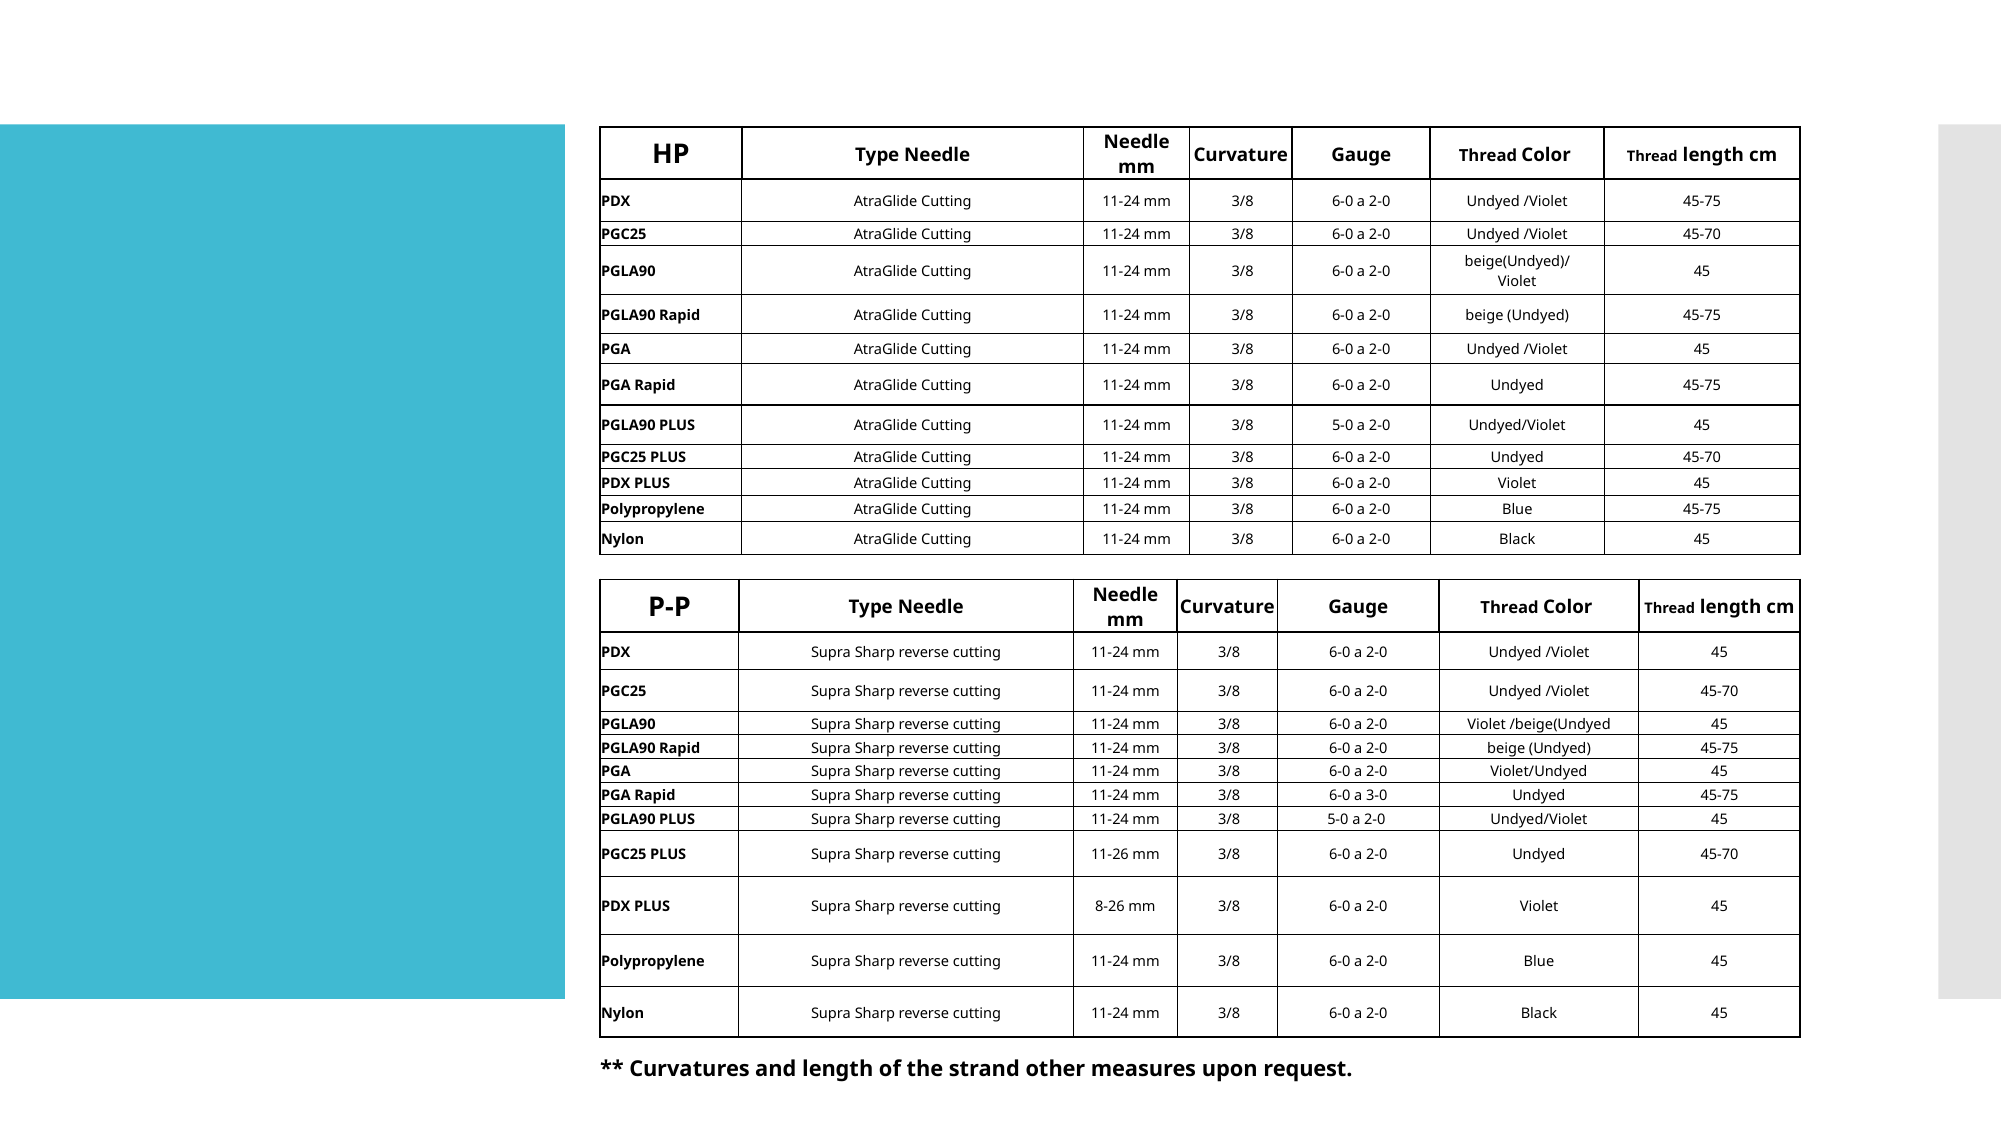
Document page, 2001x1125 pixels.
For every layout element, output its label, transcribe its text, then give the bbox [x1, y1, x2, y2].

table_cell Supra Sharp reverse cutting [739, 877, 1073, 934]
table_cell 45 [1605, 334, 1799, 363]
table_cell 3/8 [1178, 987, 1277, 1031]
table_cell 45 [1639, 935, 1799, 986]
table_cell 45-75 [1605, 364, 1799, 404]
table_cell 11-24 mm [1084, 334, 1189, 363]
table_cell Violet [1431, 469, 1604, 495]
table_cell Undyed /Violet [1440, 670, 1638, 711]
table_cell 45 [1639, 877, 1799, 934]
table_cell 3/8 [1190, 222, 1292, 245]
table_cell 3/8 [1178, 935, 1277, 986]
table_cell 45-70 [1639, 670, 1799, 711]
table_cell 45 [1639, 712, 1799, 734]
table_cell PGLA90 [601, 712, 738, 734]
table_cell Supra Sharp reverse cutting [739, 759, 1073, 782]
table_header Thread length cm [1640, 580, 1799, 631]
table_header HP [601, 128, 741, 178]
table_cell 3/8 [1178, 807, 1277, 830]
table_cell 6-0 a 2-0 [1278, 712, 1439, 734]
table_cell AtraGlide Cutting [742, 246, 1083, 294]
table_cell Undyed /Violet [1440, 633, 1638, 669]
table_cell Undyed/Violet [1431, 406, 1604, 444]
table_cell beige (Undyed) [1431, 295, 1604, 333]
table_cell PGC25 PLUS [601, 831, 738, 876]
table_cell 6-0 a 3-0 [1278, 783, 1439, 806]
table_cell 6-0 a 2-0 [1293, 246, 1430, 294]
table_cell 45-70 [1639, 831, 1799, 876]
table_cell 45 [1639, 807, 1799, 830]
table_cell 45-75 [1639, 783, 1799, 806]
table_cell 3/8 [1190, 246, 1292, 294]
table_cell 6-0 a 2-0 [1278, 670, 1439, 711]
table_cell 11-24 mm [1084, 180, 1189, 221]
table_cell Supra Sharp reverse cutting [739, 735, 1073, 758]
table_cell 3/8 [1190, 364, 1292, 404]
table_cell 3/8 [1178, 783, 1277, 806]
table_cell Supra Sharp reverse cutting [739, 670, 1073, 711]
table_cell 11-24 mm [1084, 496, 1189, 521]
text_box ** Curvatures and length of the strand other measures upon request. [585, 1031, 1730, 1092]
table_cell Undyed [1440, 831, 1638, 876]
table_header Type Needle [743, 128, 1083, 178]
table_cell Black [1431, 522, 1604, 554]
table_cell Supra Sharp reverse cutting [739, 831, 1073, 876]
table_cell Supra Sharp reverse cutting [739, 935, 1073, 986]
table_cell 11-24 mm [1084, 406, 1189, 444]
table_cell PGLA90 Rapid [601, 295, 741, 333]
table_cell 3/8 [1178, 877, 1277, 934]
table_cell Nylon [601, 522, 741, 554]
table_cell 45-70 [1605, 445, 1799, 468]
table_cell 11-24 mm [1084, 522, 1189, 554]
table_cell 11-24 mm [1084, 469, 1189, 495]
table_cell 5-0 a 2-0 [1278, 807, 1439, 830]
table_cell Violet [1440, 877, 1638, 934]
table_cell 3/8 [1178, 633, 1277, 669]
table_cell 45-75 [1639, 735, 1799, 758]
table_header Type Needle [740, 580, 1073, 631]
table_cell 3/8 [1178, 831, 1277, 876]
table_header P-P [601, 580, 738, 631]
table_cell 6-0 a 2-0 [1293, 295, 1430, 333]
table_cell Undyed /Violet [1431, 180, 1604, 221]
table_cell 3/8 [1178, 670, 1277, 711]
table_cell Supra Sharp reverse cutting [739, 712, 1073, 734]
table_cell AtraGlide Cutting [742, 445, 1083, 468]
table_cell 3/8 [1190, 295, 1292, 333]
table_header Gauge [1278, 580, 1438, 631]
table_cell Blue [1440, 935, 1638, 986]
table_cell 3/8 [1190, 522, 1292, 554]
table_cell 3/8 [1178, 735, 1277, 758]
table_cell 11-24 mm [1084, 246, 1189, 294]
table_cell PDX [601, 633, 738, 669]
table_cell PGA Rapid [601, 783, 738, 806]
table_cell 45 [1605, 522, 1799, 554]
table_cell beige(Undyed)/ Violet [1431, 246, 1604, 294]
table_cell PGLA90 PLUS [601, 406, 741, 444]
table_cell Supra Sharp reverse cutting [739, 987, 1073, 1031]
table_cell 11-24 mm [1074, 759, 1177, 782]
table_cell 11-24 mm [1084, 295, 1189, 333]
table_cell 11-26 mm [1074, 831, 1177, 876]
table_cell Supra Sharp reverse cutting [739, 807, 1073, 830]
table_cell 6-0 a 2-0 [1293, 496, 1430, 521]
table_header Needle mm [1074, 580, 1176, 631]
table_cell 45 [1639, 633, 1799, 669]
table_cell AtraGlide Cutting [742, 406, 1083, 444]
table_cell 11-24 mm [1074, 783, 1177, 806]
table_cell Polypropylene [601, 496, 741, 521]
table_cell Nylon [601, 987, 738, 1031]
table_cell PGA [601, 334, 741, 363]
table_cell 6-0 a 2-0 [1278, 935, 1439, 986]
table_cell PGA [601, 759, 738, 782]
table_cell 11-24 mm [1074, 633, 1177, 669]
table_cell beige (Undyed) [1440, 735, 1638, 758]
table_cell PDX PLUS [601, 877, 738, 934]
table_cell PGC25 [601, 670, 738, 711]
table_cell 6-0 a 2-0 [1293, 445, 1430, 468]
table_cell PGC25 [601, 222, 741, 245]
table_cell Undyed [1431, 364, 1604, 404]
table_cell AtraGlide Cutting [742, 496, 1083, 521]
table_cell Undyed /Violet [1431, 334, 1604, 363]
table_cell 3/8 [1190, 180, 1292, 221]
table_header Needle mm [1084, 128, 1189, 178]
table_cell 6-0 a 2-0 [1293, 364, 1430, 404]
table_cell 6-0 a 2-0 [1278, 831, 1439, 876]
table_header Thread Color [1431, 128, 1603, 178]
table_cell 11-24 mm [1084, 222, 1189, 245]
table_cell Violet /beige(Undyed [1440, 712, 1638, 734]
table_cell PGA Rapid [601, 364, 741, 404]
table_cell 8-26 mm [1074, 877, 1177, 934]
table_cell 6-0 a 2-0 [1278, 759, 1439, 782]
table_cell 11-24 mm [1074, 807, 1177, 830]
table_cell PGC25 PLUS [601, 445, 741, 468]
table_cell 45-75 [1605, 180, 1799, 221]
table_cell 6-0 a 2-0 [1293, 522, 1430, 554]
table_cell 11-24 mm [1074, 987, 1177, 1031]
table_header Curvature [1190, 128, 1291, 178]
table_cell PGLA90 [601, 246, 741, 294]
table_cell 45 [1605, 246, 1799, 294]
table_cell AtraGlide Cutting [742, 222, 1083, 245]
table_cell PDX [601, 180, 741, 221]
table_cell 11-24 mm [1084, 364, 1189, 404]
table_cell PGLA90 PLUS [601, 807, 738, 830]
table_cell 3/8 [1190, 445, 1292, 468]
table_cell Undyed/Violet [1440, 807, 1638, 830]
table_cell Supra Sharp reverse cutting [739, 633, 1073, 669]
table_cell 3/8 [1190, 469, 1292, 495]
table_cell Undyed /Violet [1431, 222, 1604, 245]
table_cell 6-0 a 2-0 [1278, 877, 1439, 934]
table_cell PGLA90 Rapid [601, 735, 738, 758]
table_cell 11-24 mm [1074, 670, 1177, 711]
table_header Thread length cm [1605, 128, 1799, 178]
table_cell 6-0 a 2-0 [1278, 633, 1439, 669]
table_cell 3/8 [1178, 759, 1277, 782]
table_cell Blue [1431, 496, 1604, 521]
table_cell 11-24 mm [1074, 712, 1177, 734]
table_cell AtraGlide Cutting [742, 295, 1083, 333]
table_cell 6-0 a 2-0 [1278, 987, 1439, 1031]
table_cell AtraGlide Cutting [742, 364, 1083, 404]
table_cell 6-0 a 2-0 [1293, 469, 1430, 495]
table_cell AtraGlide Cutting [742, 334, 1083, 363]
table_cell 6-0 a 2-0 [1293, 180, 1430, 221]
table_header Curvature [1178, 580, 1277, 631]
table_cell 11-24 mm [1074, 735, 1177, 758]
table_cell AtraGlide Cutting [742, 522, 1083, 554]
table_cell 45 [1639, 759, 1799, 782]
table_cell 45 [1605, 406, 1799, 444]
table_cell AtraGlide Cutting [742, 180, 1083, 221]
table_cell 6-0 a 2-0 [1293, 222, 1430, 245]
table_cell Polypropylene [601, 935, 738, 986]
table_cell 6-0 a 2-0 [1293, 334, 1430, 363]
table_cell 3/8 [1190, 496, 1292, 521]
table_cell 6-0 a 2-0 [1278, 735, 1439, 758]
table_cell Undyed [1431, 445, 1604, 468]
table_header Thread Color [1440, 580, 1638, 631]
table_cell 45 [1639, 987, 1799, 1036]
table_cell 3/8 [1190, 406, 1292, 444]
table_cell AtraGlide Cutting [742, 469, 1083, 495]
table_cell 11-24 mm [1074, 935, 1177, 986]
table_cell 3/8 [1190, 334, 1292, 363]
table_cell 45-70 [1605, 222, 1799, 245]
table_cell 5-0 a 2-0 [1293, 406, 1430, 444]
table_cell 45 [1605, 469, 1799, 495]
table_cell 45-75 [1605, 496, 1799, 521]
table_header Gauge [1293, 128, 1429, 178]
table_cell 11-24 mm [1084, 445, 1189, 468]
table_cell PDX PLUS [601, 469, 741, 495]
table_cell Undyed [1440, 783, 1638, 806]
table_cell Supra Sharp reverse cutting [739, 783, 1073, 806]
table_cell Violet/Undyed [1440, 759, 1638, 782]
table_cell 45-75 [1605, 295, 1799, 333]
table_cell 3/8 [1178, 712, 1277, 734]
table_cell Black [1440, 987, 1638, 1031]
